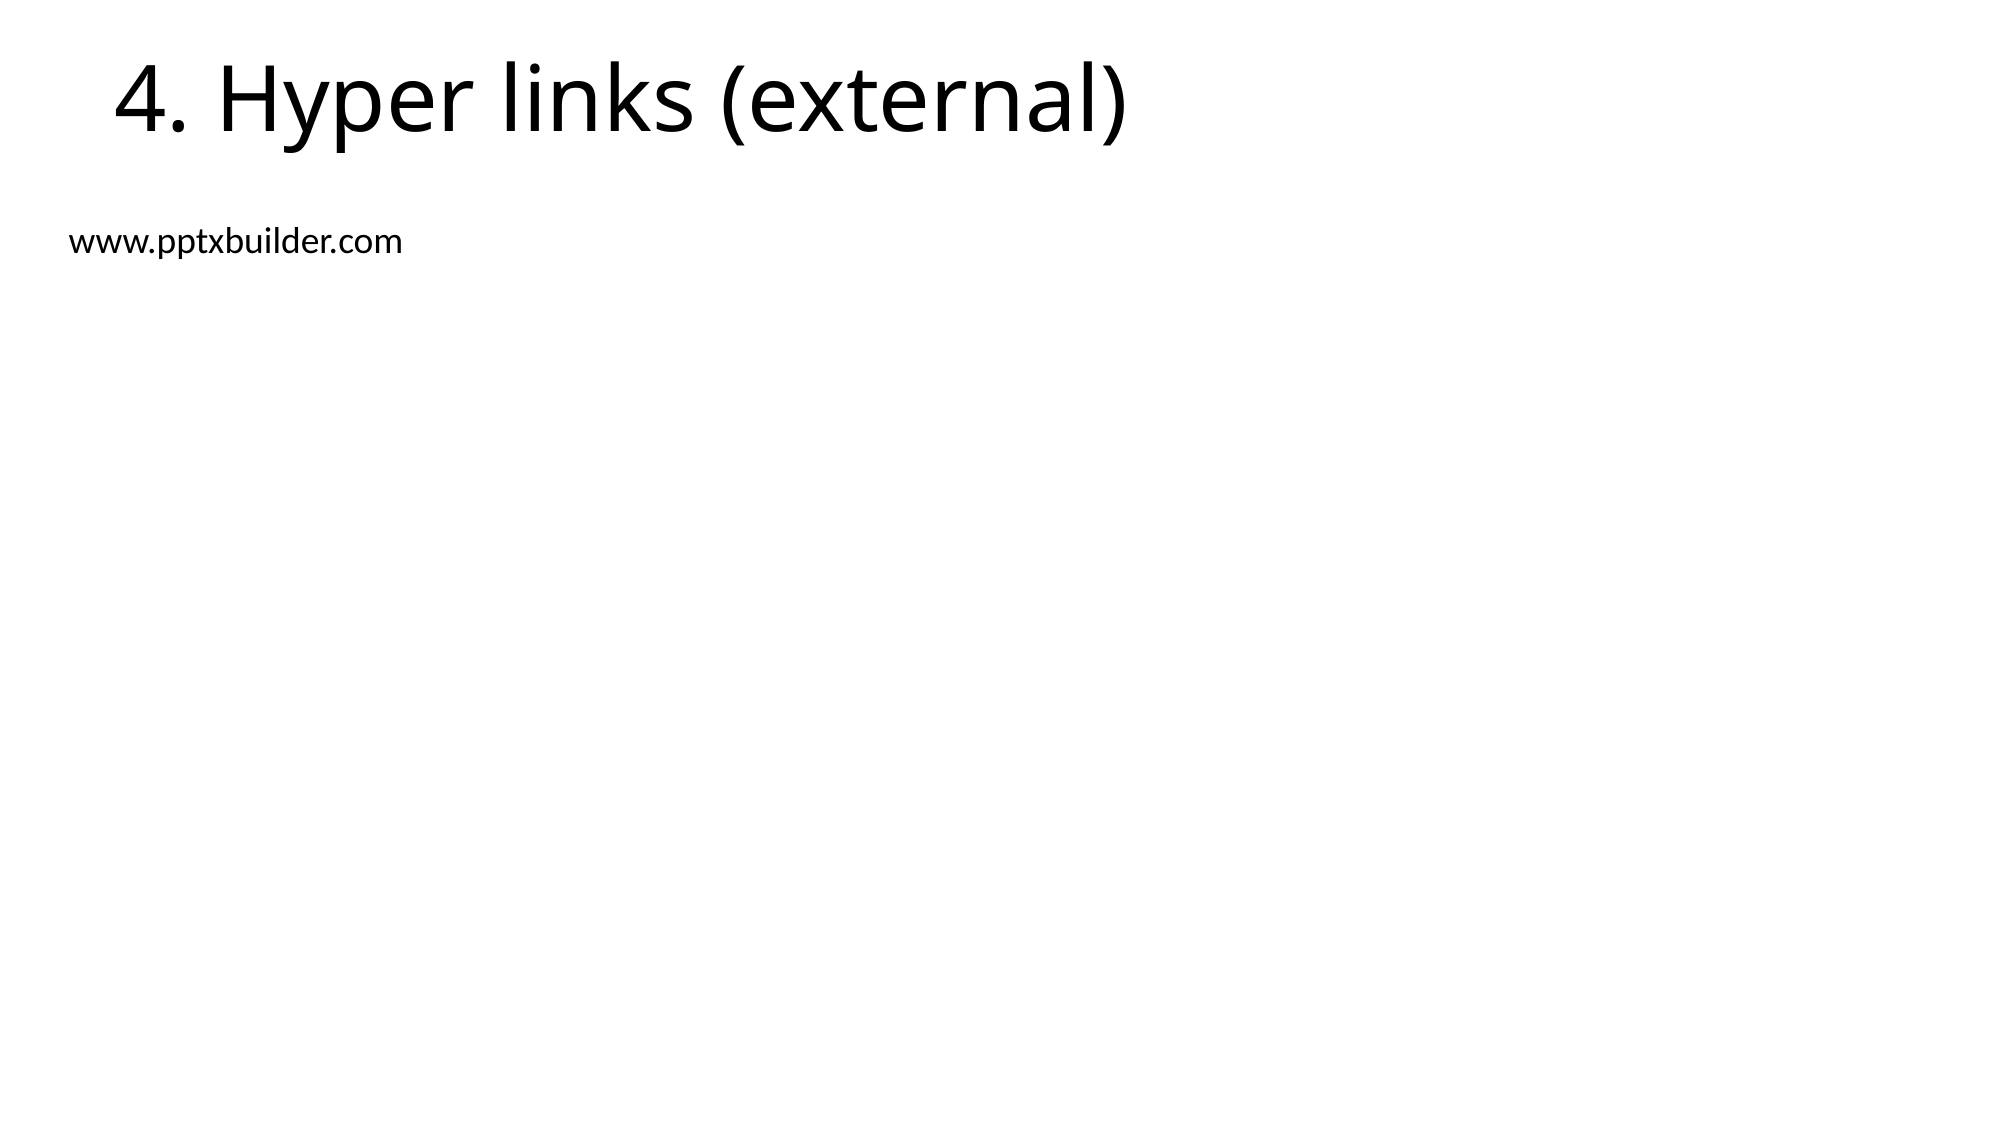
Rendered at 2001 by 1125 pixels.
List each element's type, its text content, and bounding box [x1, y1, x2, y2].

text_box 4. Hyper links (external) [99, 45, 1900, 116]
text_box www.pptxbuilder.com [53, 209, 541, 269]
